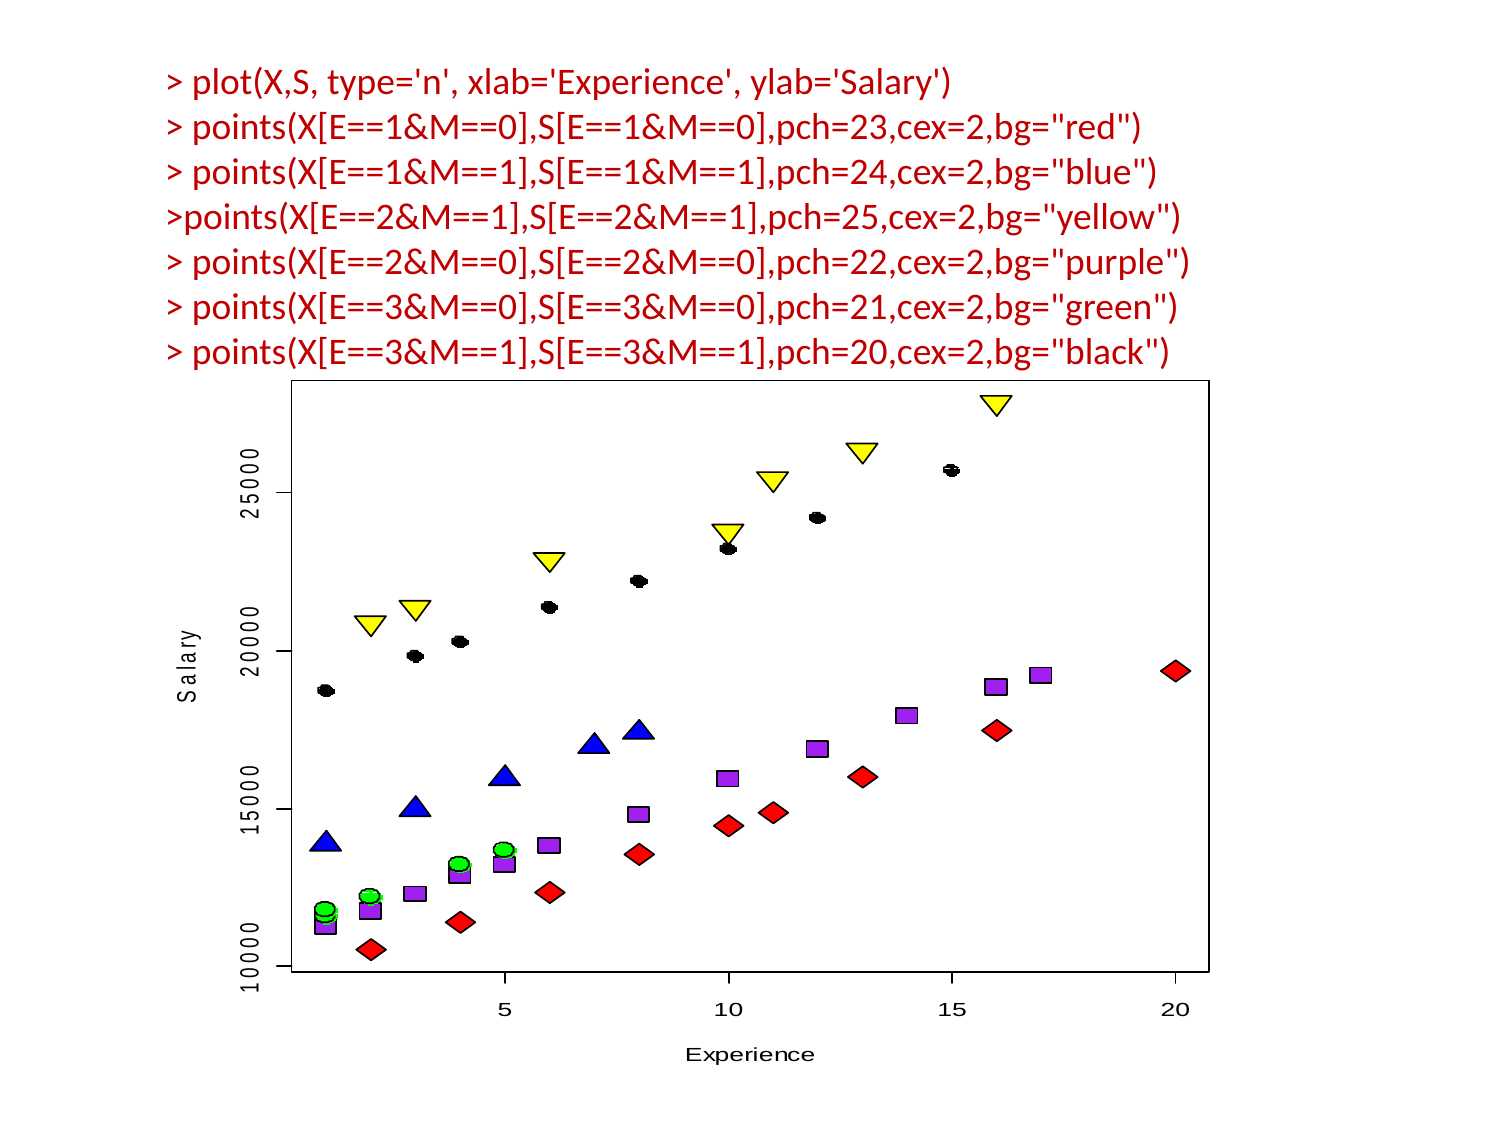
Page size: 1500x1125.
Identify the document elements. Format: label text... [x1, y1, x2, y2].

picture [162, 287, 1276, 1087]
text_box > plot(X,S, type='n', xlab='Experience', ylab='Salary') > points(X[E==1&M==0],S[E==1&M==0],pch=23,cex=2,bg="red") > points(X[E==1&M==1],S[E==1&M==1],pch=24,cex=2,bg="blue") >points(X[E==2&M==1],S[E==2&M==1],pch=25,cex=2,bg="yellow") > points(X[E==2&M==0],S[E==2&M==0],pch=22,cex=2,bg="purple") > points(X[E==3&M==0],S[E==3&M==0],pch=21,cex=2,bg="green") > points(X[E==3&M==1],S[E==3&M==1],pch=20,cex=2,bg="black") [150, 49, 1375, 380]
